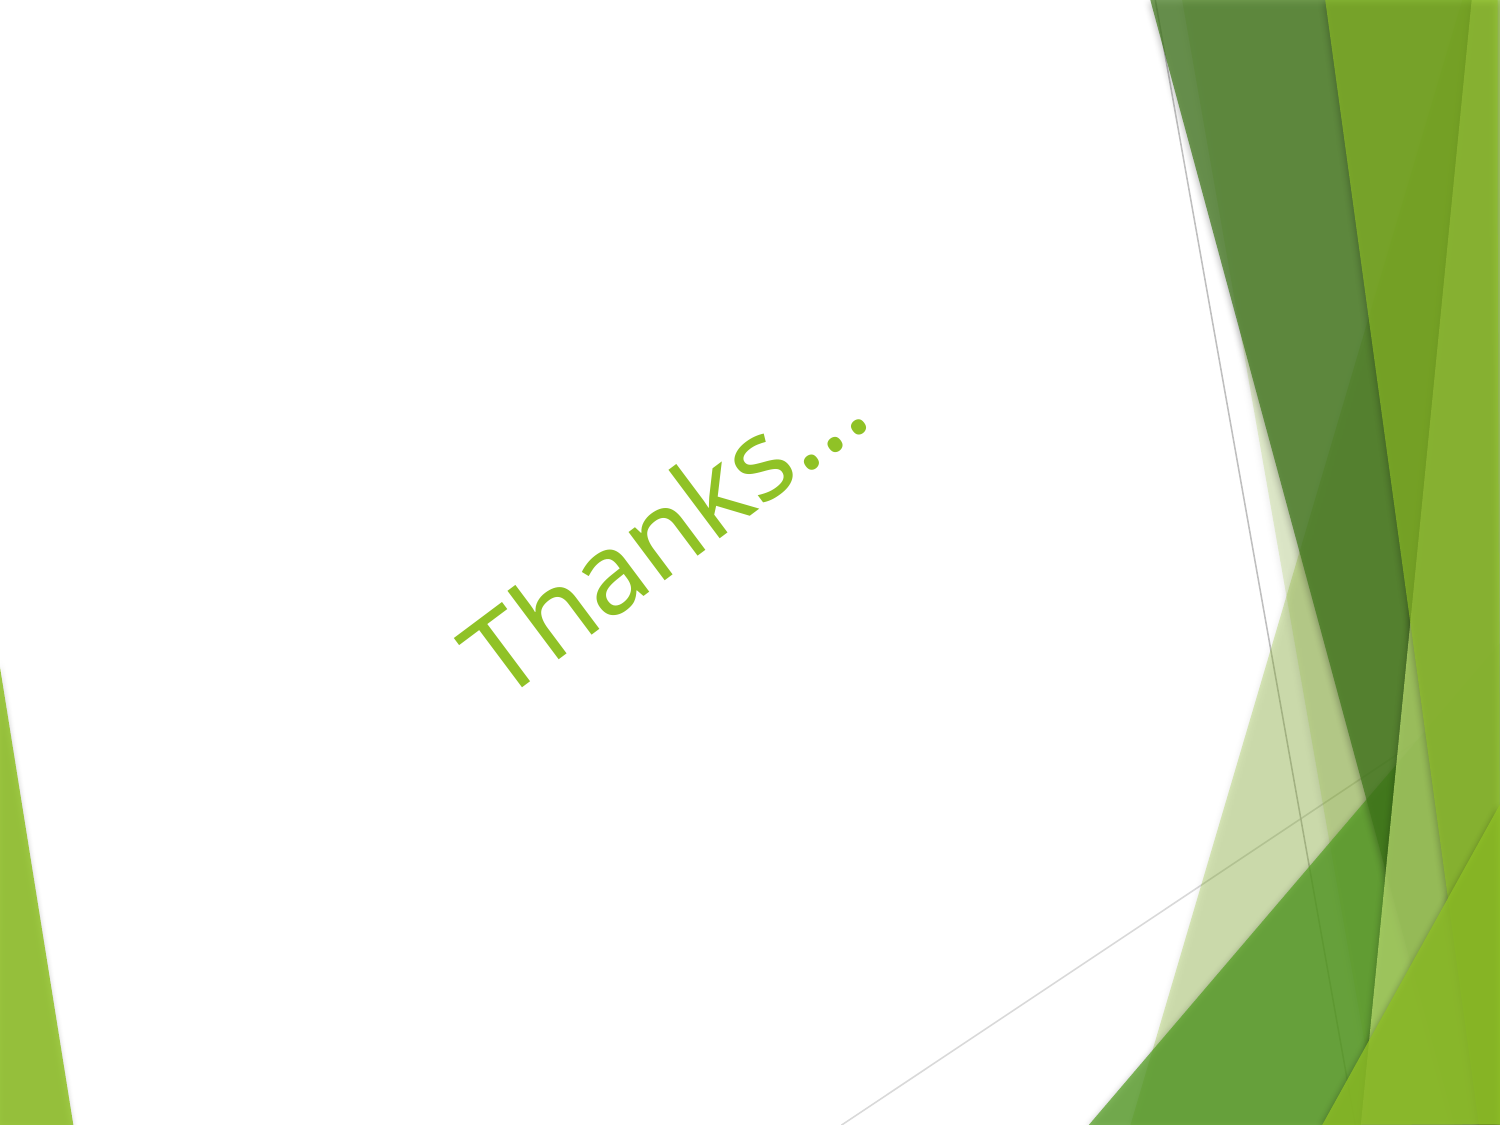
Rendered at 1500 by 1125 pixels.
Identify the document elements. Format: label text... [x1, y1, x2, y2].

title Thanks… [417, 254, 1030, 790]
